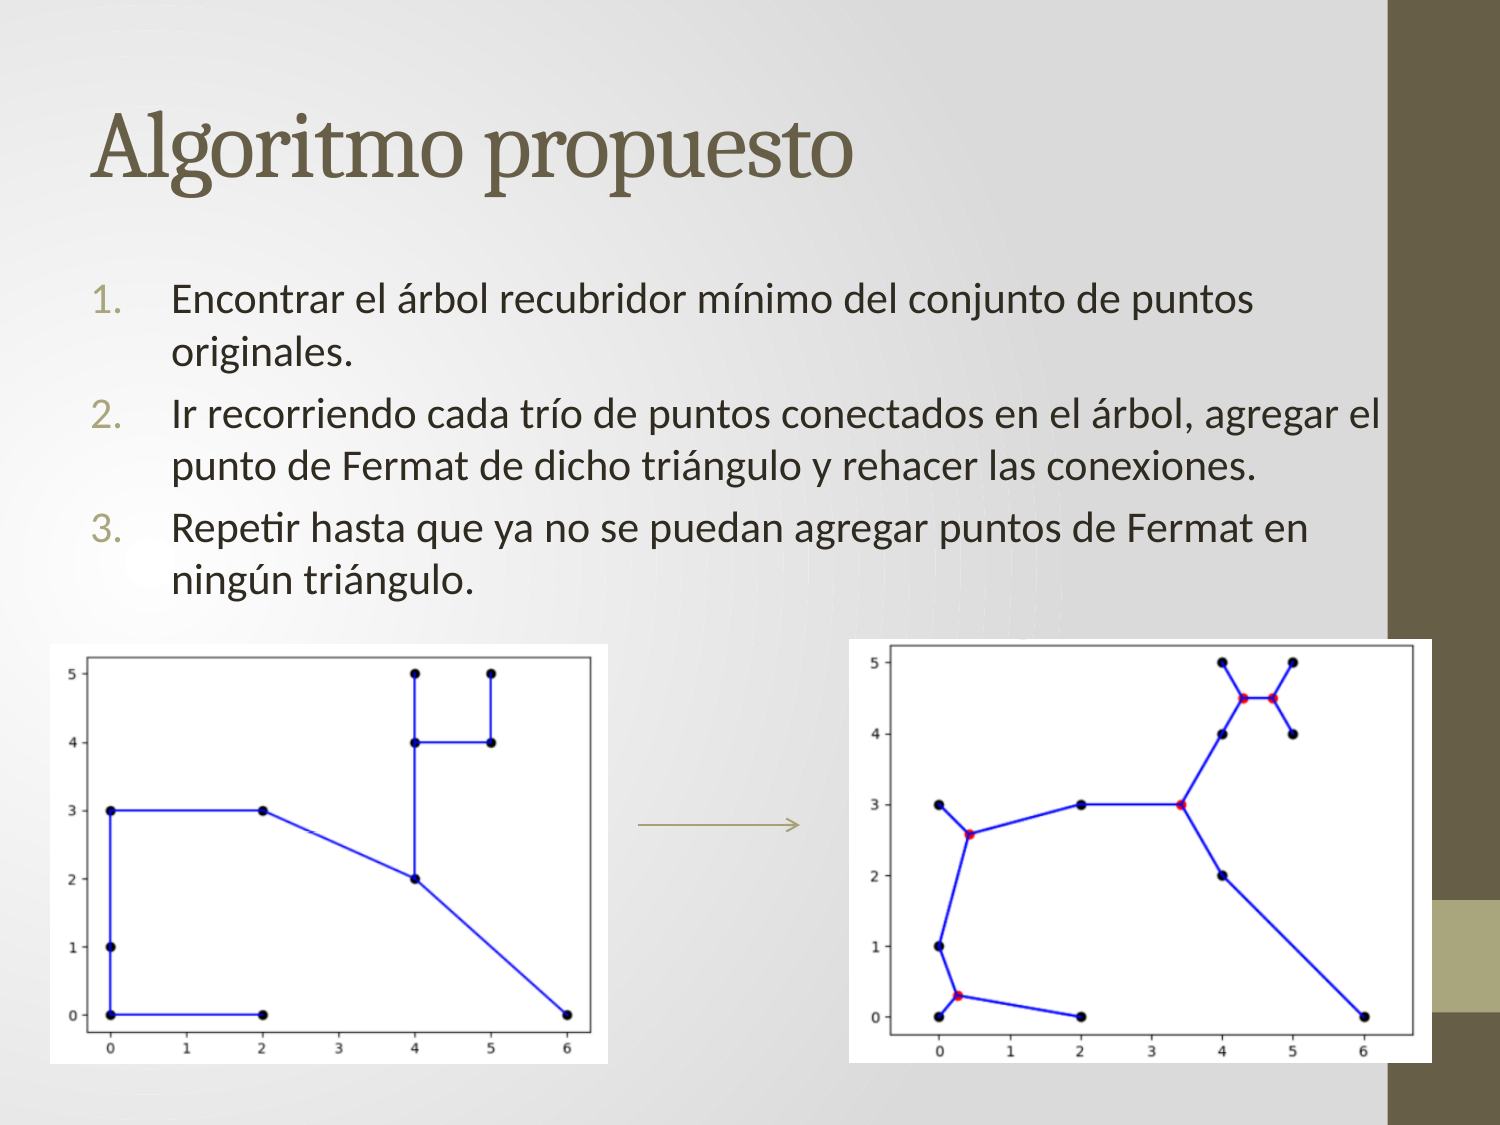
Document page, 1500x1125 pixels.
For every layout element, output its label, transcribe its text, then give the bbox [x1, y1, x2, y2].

picture [849, 638, 1432, 1063]
list Encontrar el árbol recubridor mínimo del conjunto de puntos originales. Ir recorriendo cada trío de puntos conectados en el árbol, agregar el punto de Fermat de dicho triángulo y rehacer las conexiones. Repetir hasta que ya no se puedan agregar puntos de Fermat en ningún triángulo. [75, 262, 1425, 613]
picture [49, 644, 609, 1065]
title Algoritmo propuesto [75, 45, 1325, 233]
